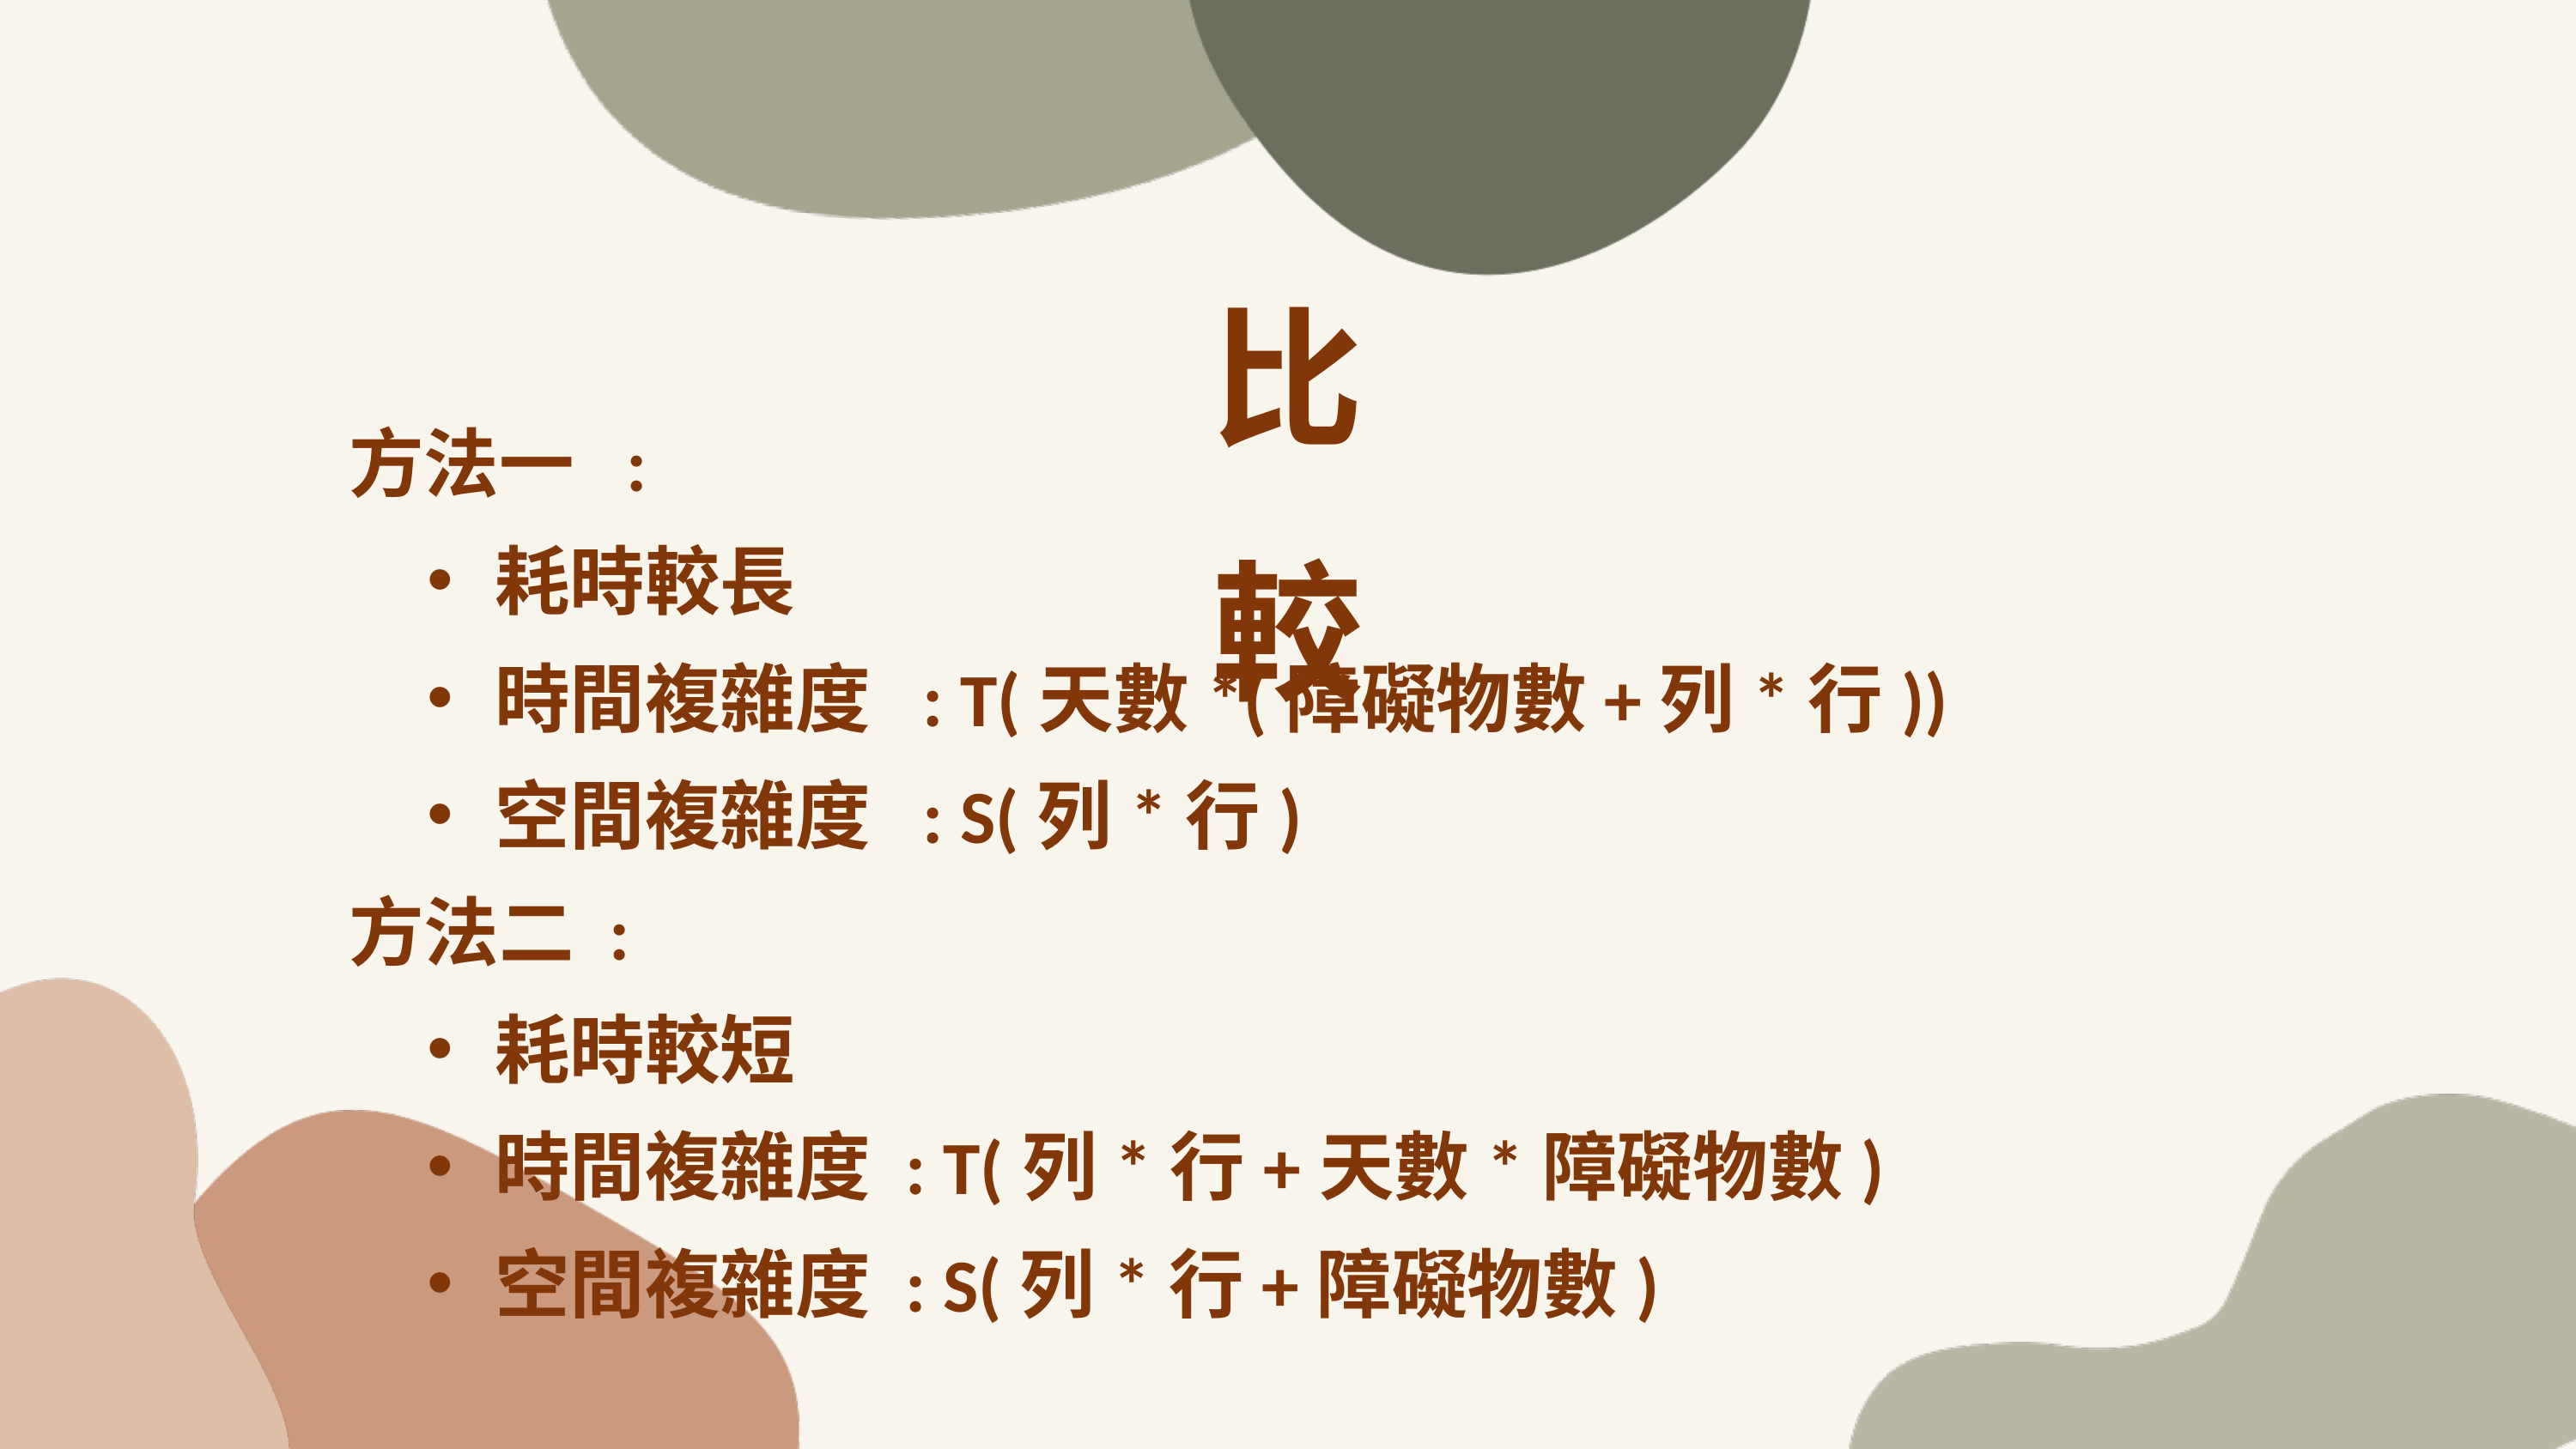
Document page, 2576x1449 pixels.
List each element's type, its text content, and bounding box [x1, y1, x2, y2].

picture [1844, 1092, 2576, 1449]
text_box 方法一 : 耗時較長 時間複雜度 : T(天數*(障礙物數+列*行)) 空間複雜度 : S(列*行) 方法二 : 耗時較短 時間複雜度 : T(列*行+天數*障礙物數) 空間複雜度 : S(列*行+障礙物數) [349, 390, 2227, 1327]
picture [0, 943, 821, 1449]
picture [479, 0, 1845, 403]
